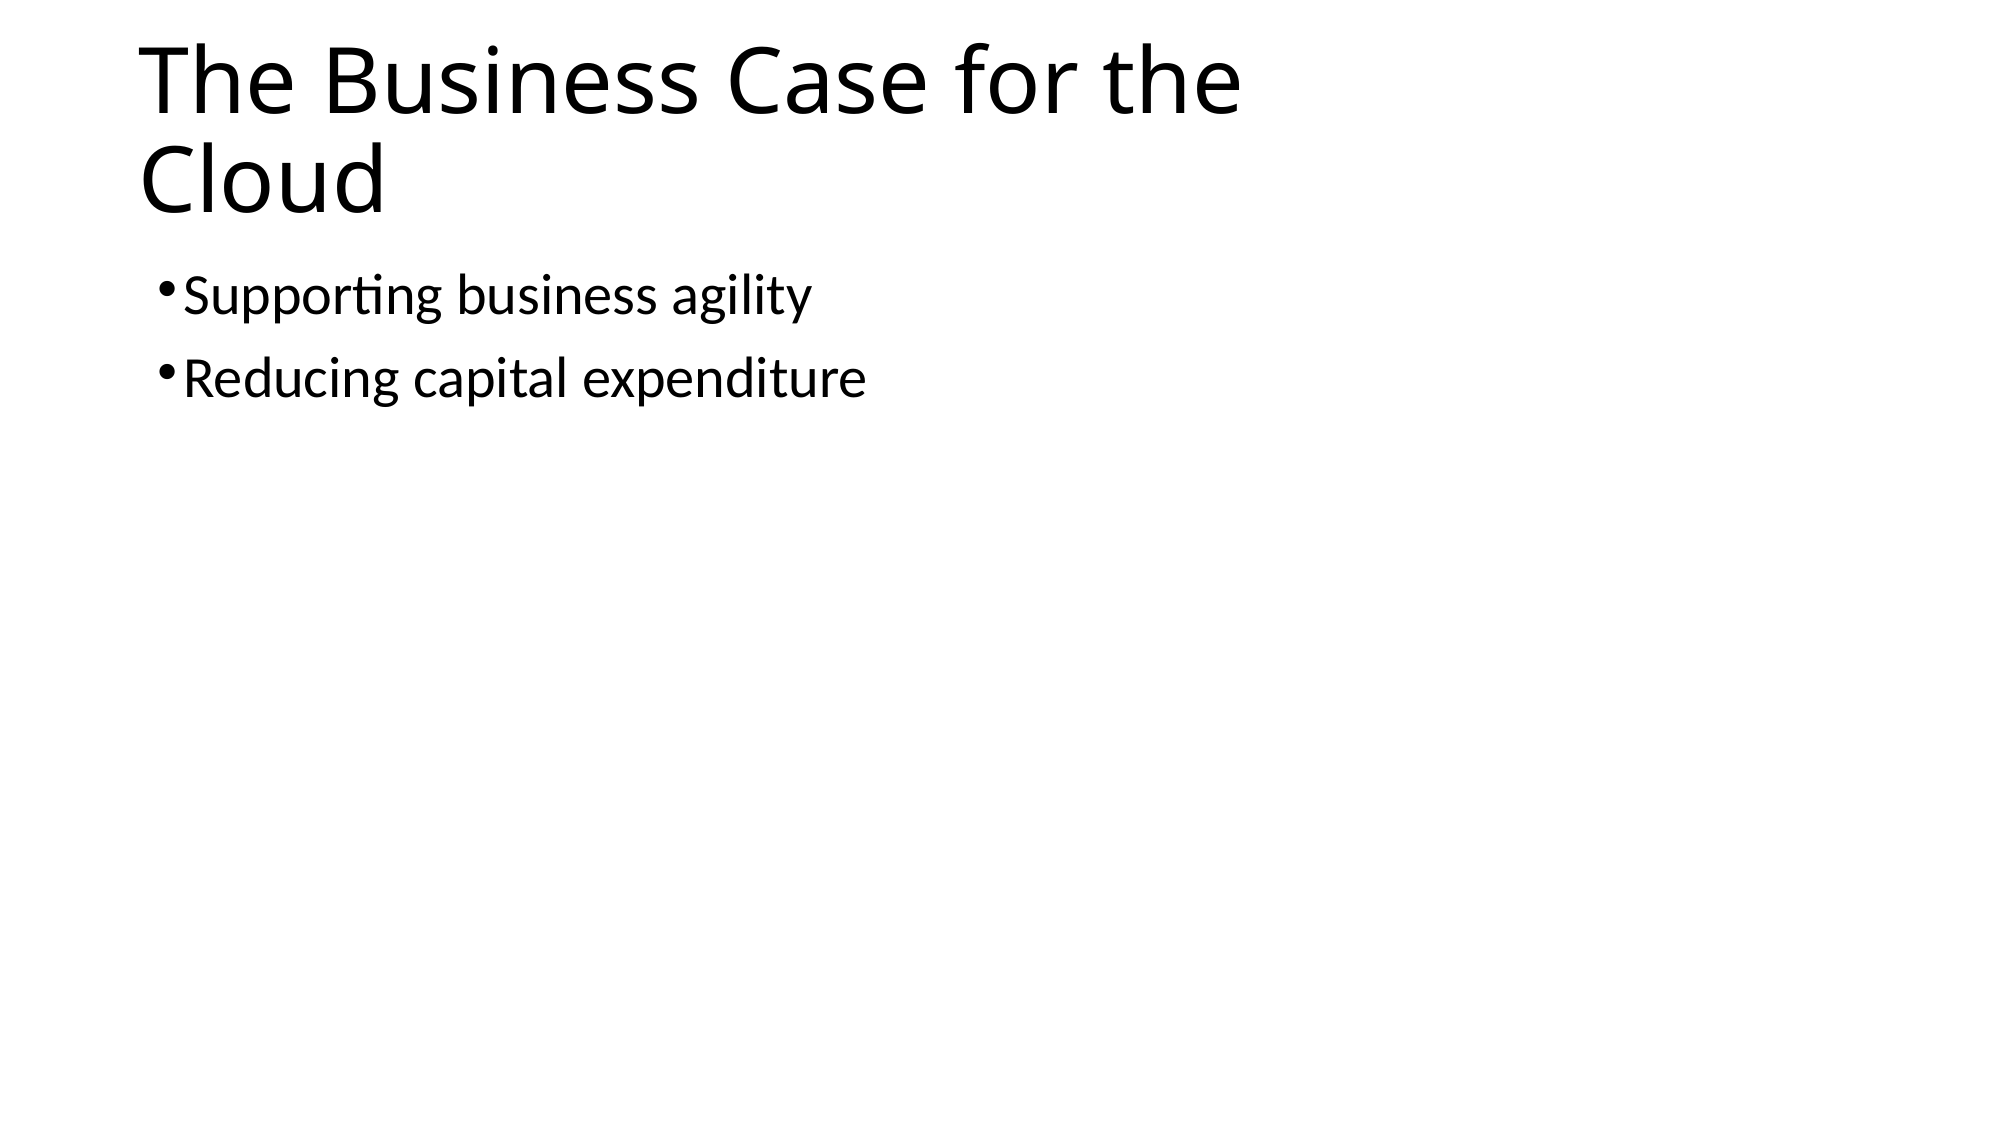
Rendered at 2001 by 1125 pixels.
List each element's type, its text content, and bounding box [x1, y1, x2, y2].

title The Business Case for the Cloud [123, 27, 1474, 240]
list Supporting business agility Reducing capital expenditure [142, 256, 1493, 999]
